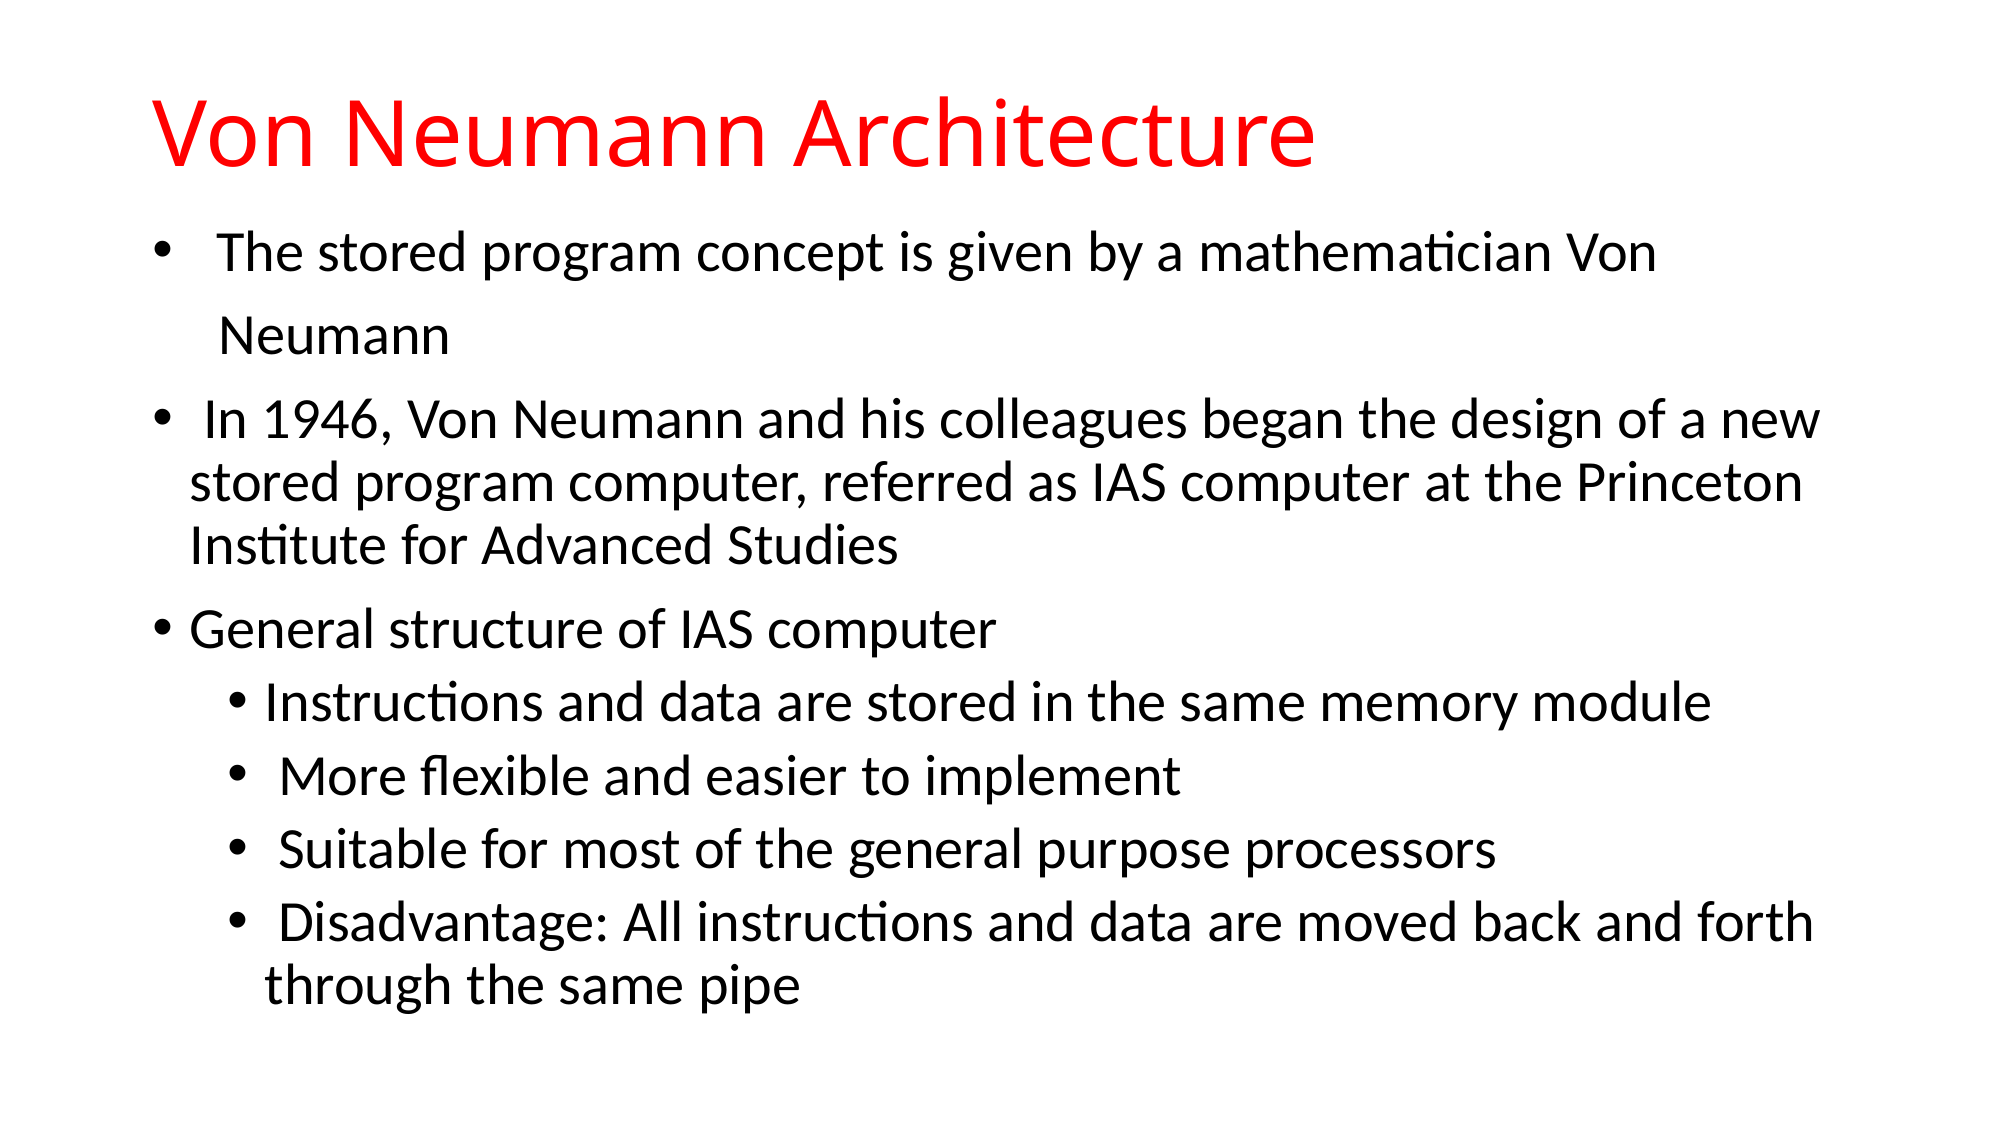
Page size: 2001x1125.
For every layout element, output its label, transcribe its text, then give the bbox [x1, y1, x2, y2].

list The stored program concept is given by a mathematician Von Neumann In 1946, Von Neumann and his colleagues began the design of a new stored program computer, referred as IAS computer at the Princeton Institute for Advanced Studies General structure of IAS computer Instructions and data are stored in the same memory module More flexible and easier to implement Suitable for most of the general purpose processors Disadvantage: All instructions and data are moved back and forth through the same pipe [137, 213, 1863, 1036]
title Von Neumann Architecture [137, 59, 1863, 213]
